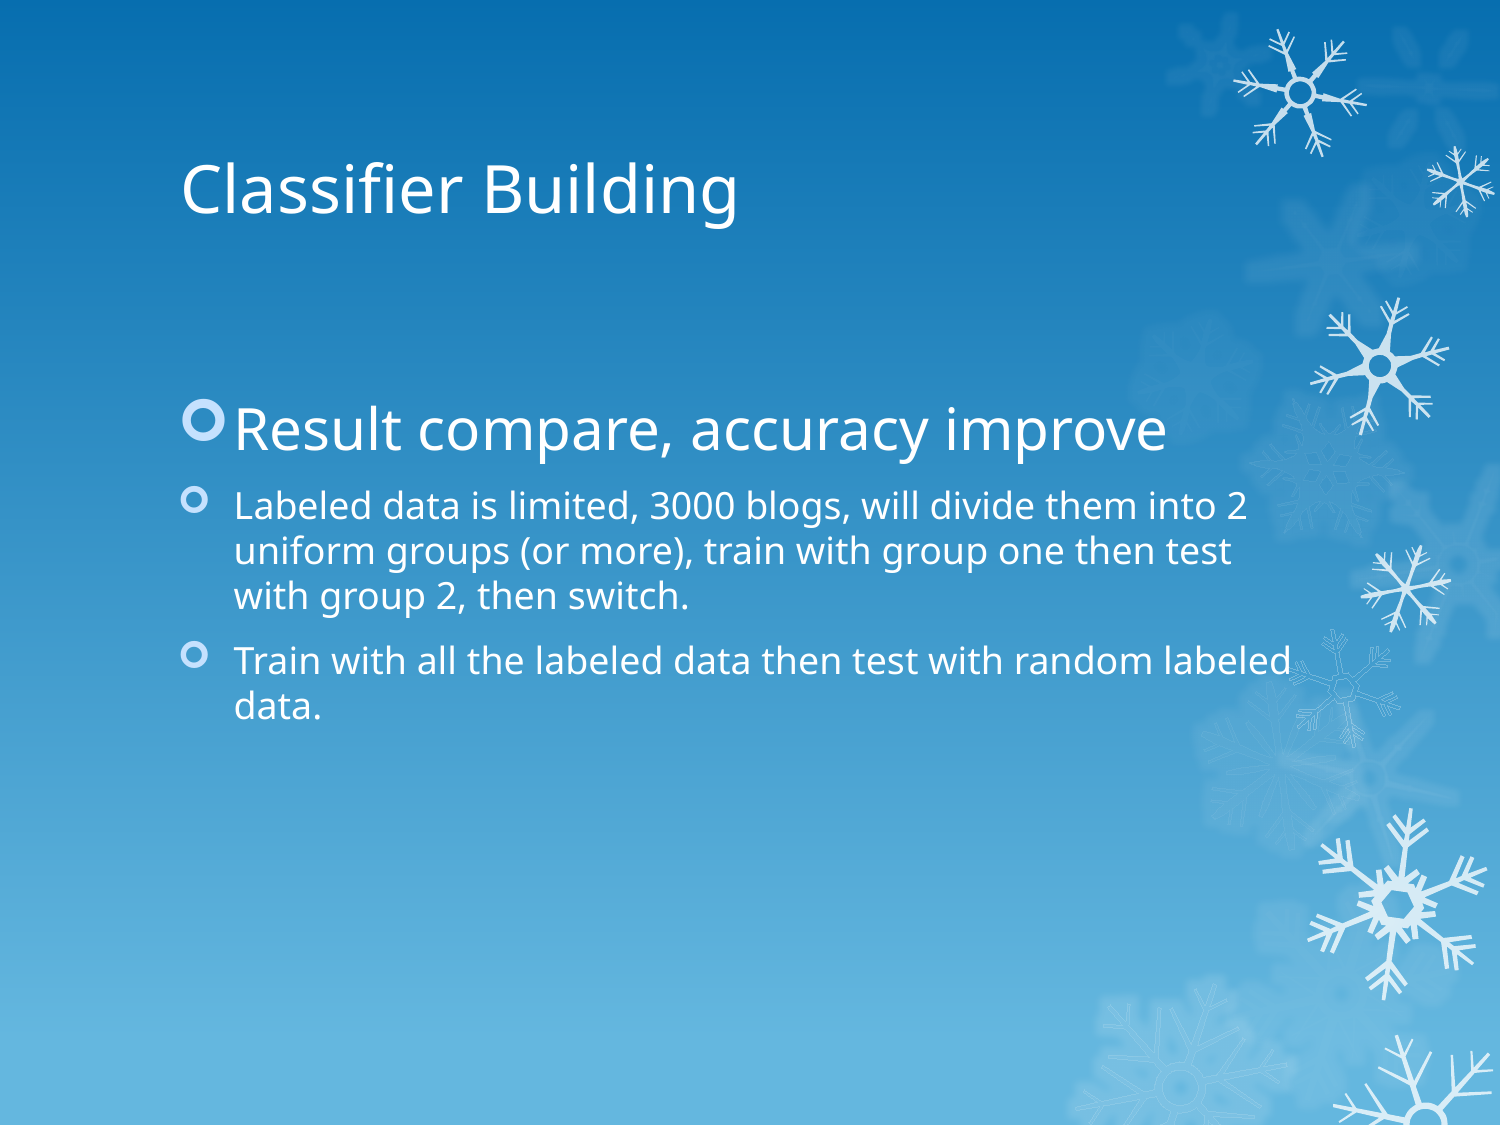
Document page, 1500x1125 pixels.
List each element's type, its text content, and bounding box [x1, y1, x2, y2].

title Classifier Building [165, 110, 1335, 263]
list Result compare, accuracy improve Labeled data is limited, 3000 blogs, will divide them into 2 uniform groups (or more), train with group one then test with group 2, then switch. Train with all the labeled data then test with random labeled data. [162, 324, 1332, 925]
